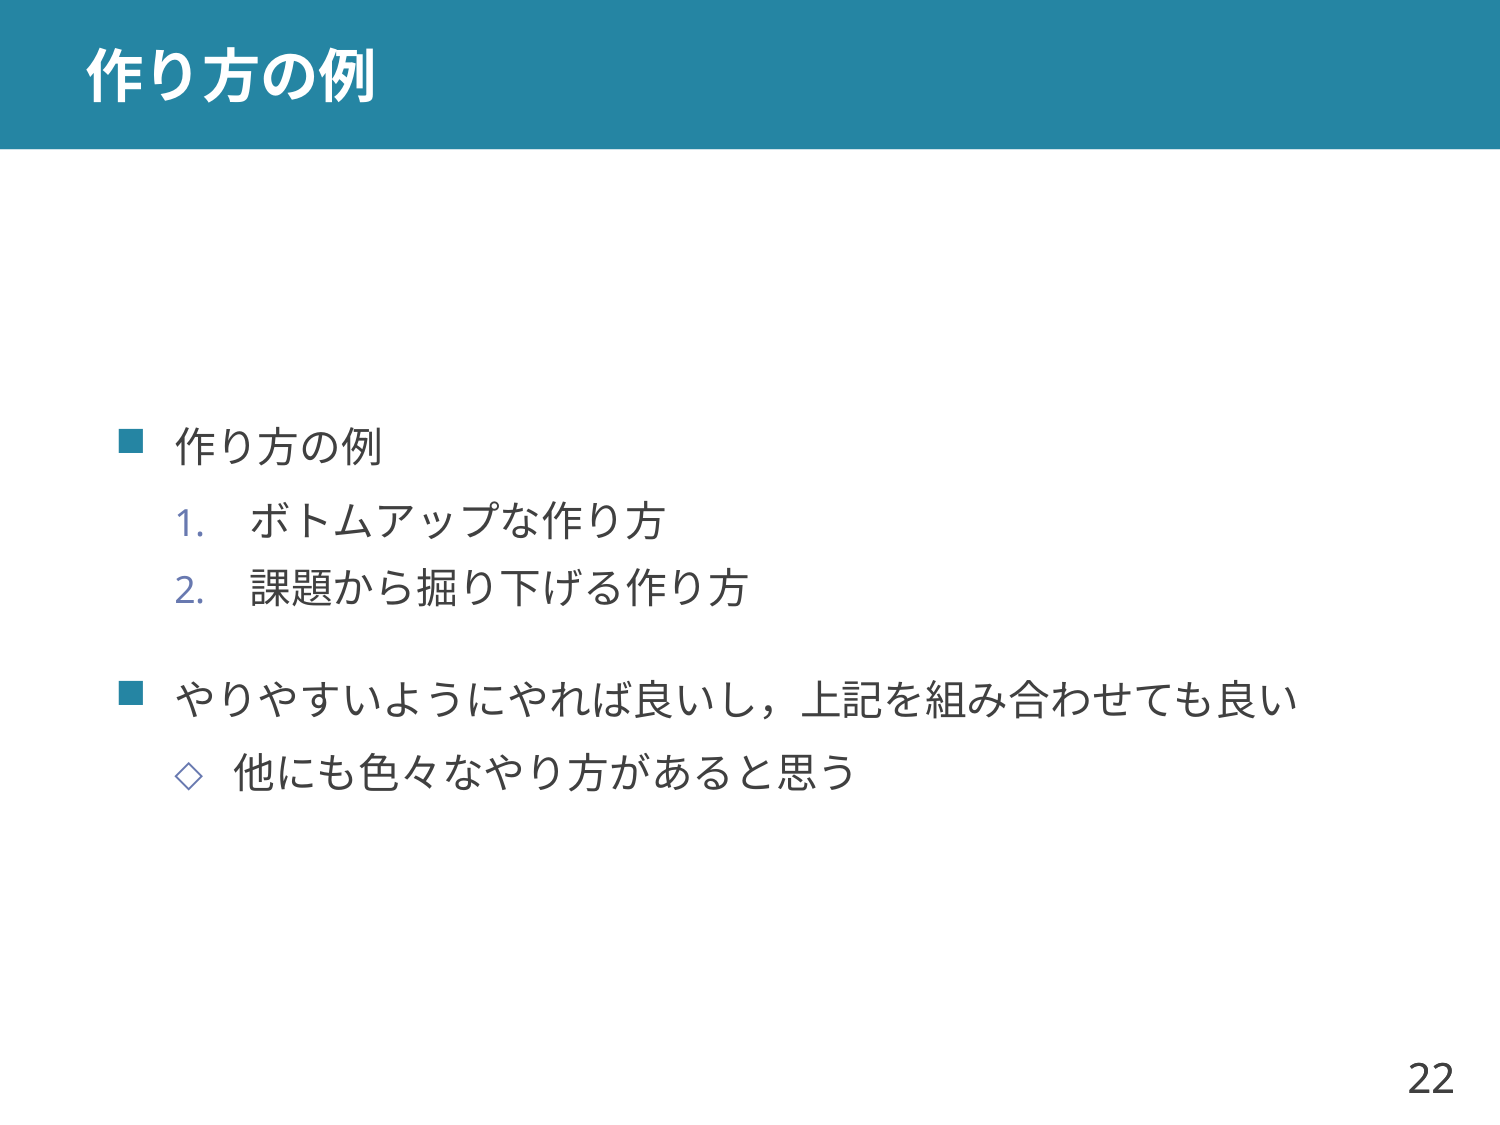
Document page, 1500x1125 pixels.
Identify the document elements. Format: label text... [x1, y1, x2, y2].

list 作り方の例 ボトムアップな作り方 課題から掘り下げる作り方 やりやすいようにやれば良いし，上記を組み合わせても良い 他にも色々なやり方があると思う [100, 178, 1459, 1036]
title 作り方の例 [70, 0, 1500, 150]
